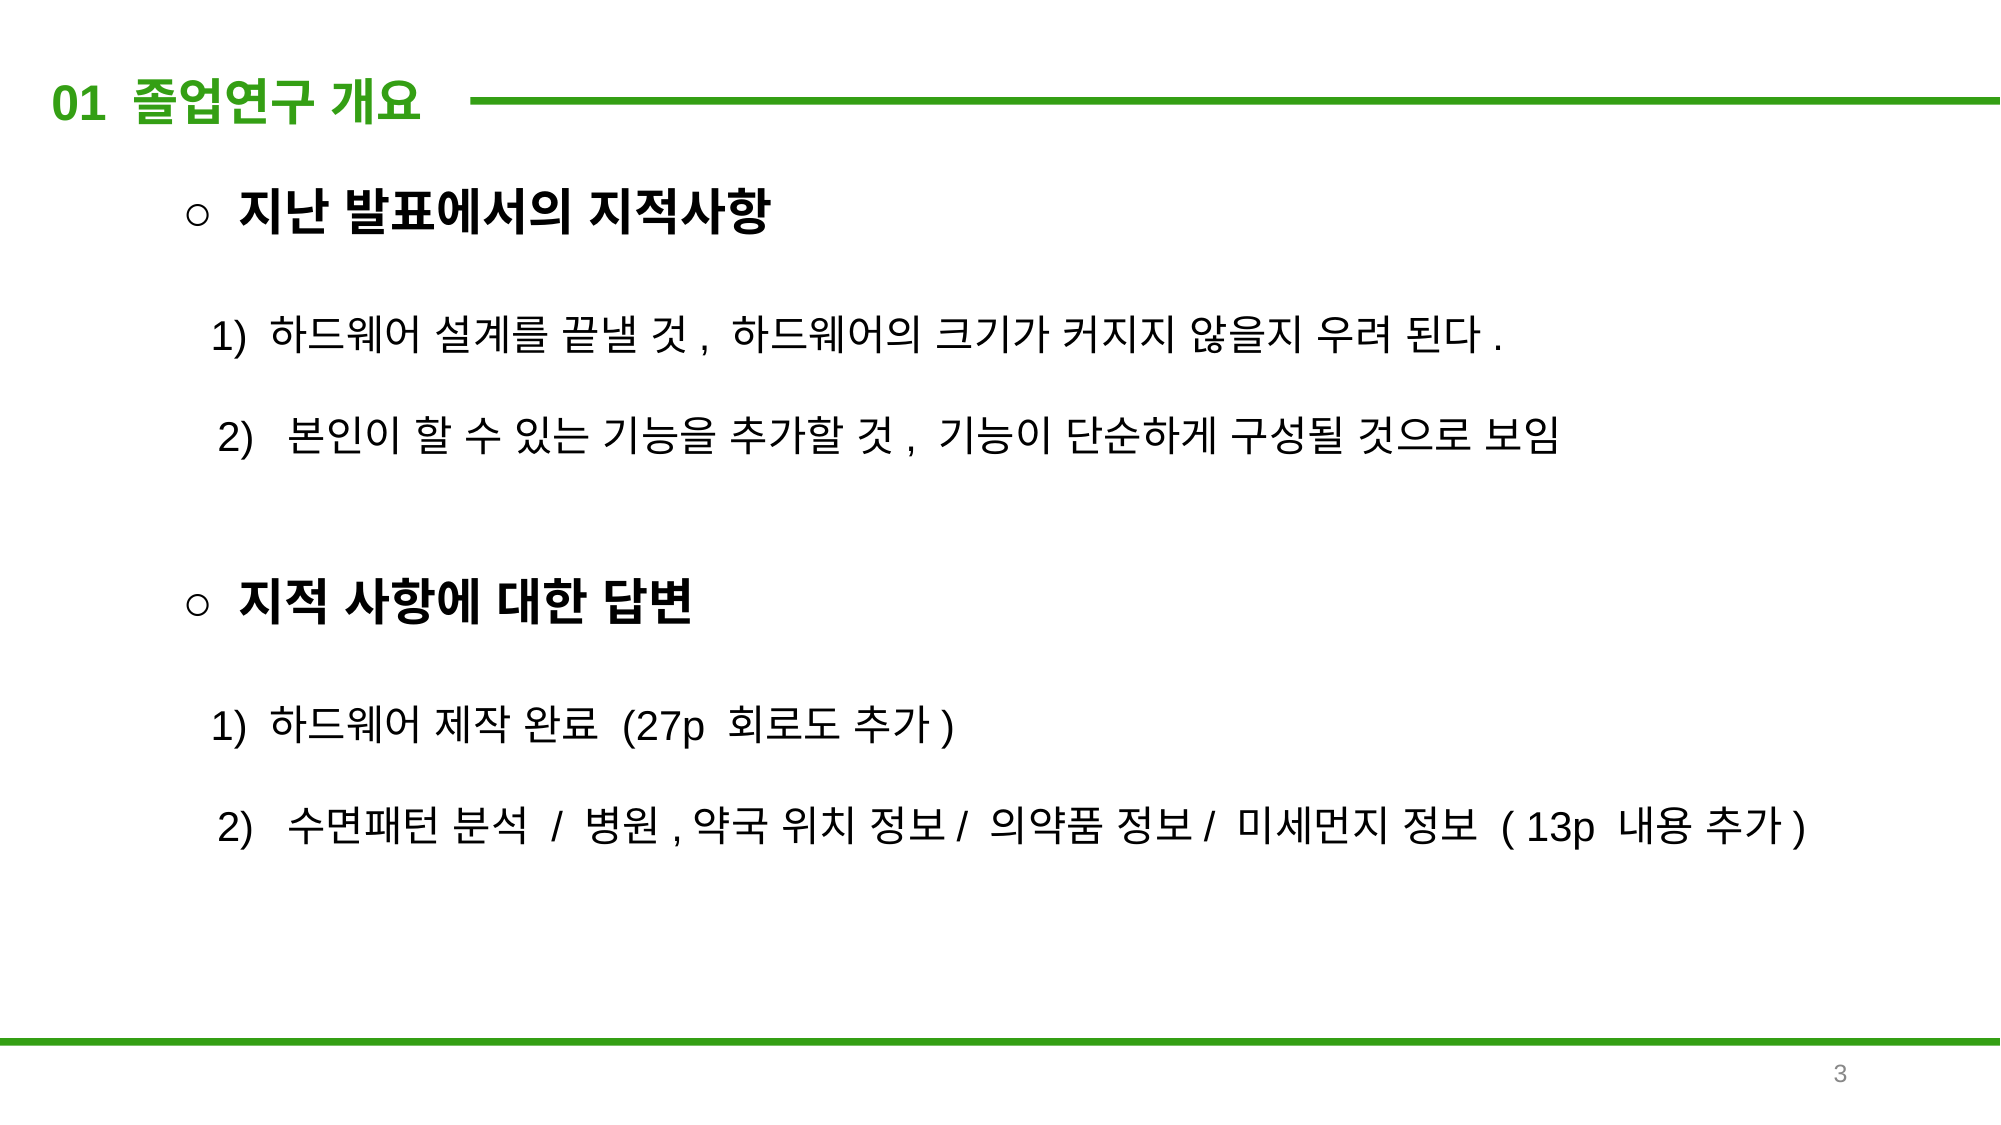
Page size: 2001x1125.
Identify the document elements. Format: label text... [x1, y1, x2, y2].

text_box ○ 지난 발표에서의 지적사항 1) 하드웨어 설계를 끝낼 것, 하드웨어의 크기가 커지지 않을지 우려 된다. 2) 본인이 할 수 있는 기능을 추가할 것, 기능이 단순하게 구성될 것으로 보임 [167, 172, 1668, 562]
text_box 01 졸업연구 개요 [36, 62, 473, 139]
text_box [0, 1038, 2000, 1046]
text_box ○ 지적 사항에 대한 답변 1) 하드웨어 제작 완료 (27p 회로도 추가) 2) 수면패턴 분석 / 병원,약국 위치 정보/ 의약품 정보/ 미세먼지 정보 ( 13p 내용 추가) [167, 562, 1921, 967]
text_box [473, 97, 2000, 105]
slide_number 3 [1412, 1042, 1863, 1103]
